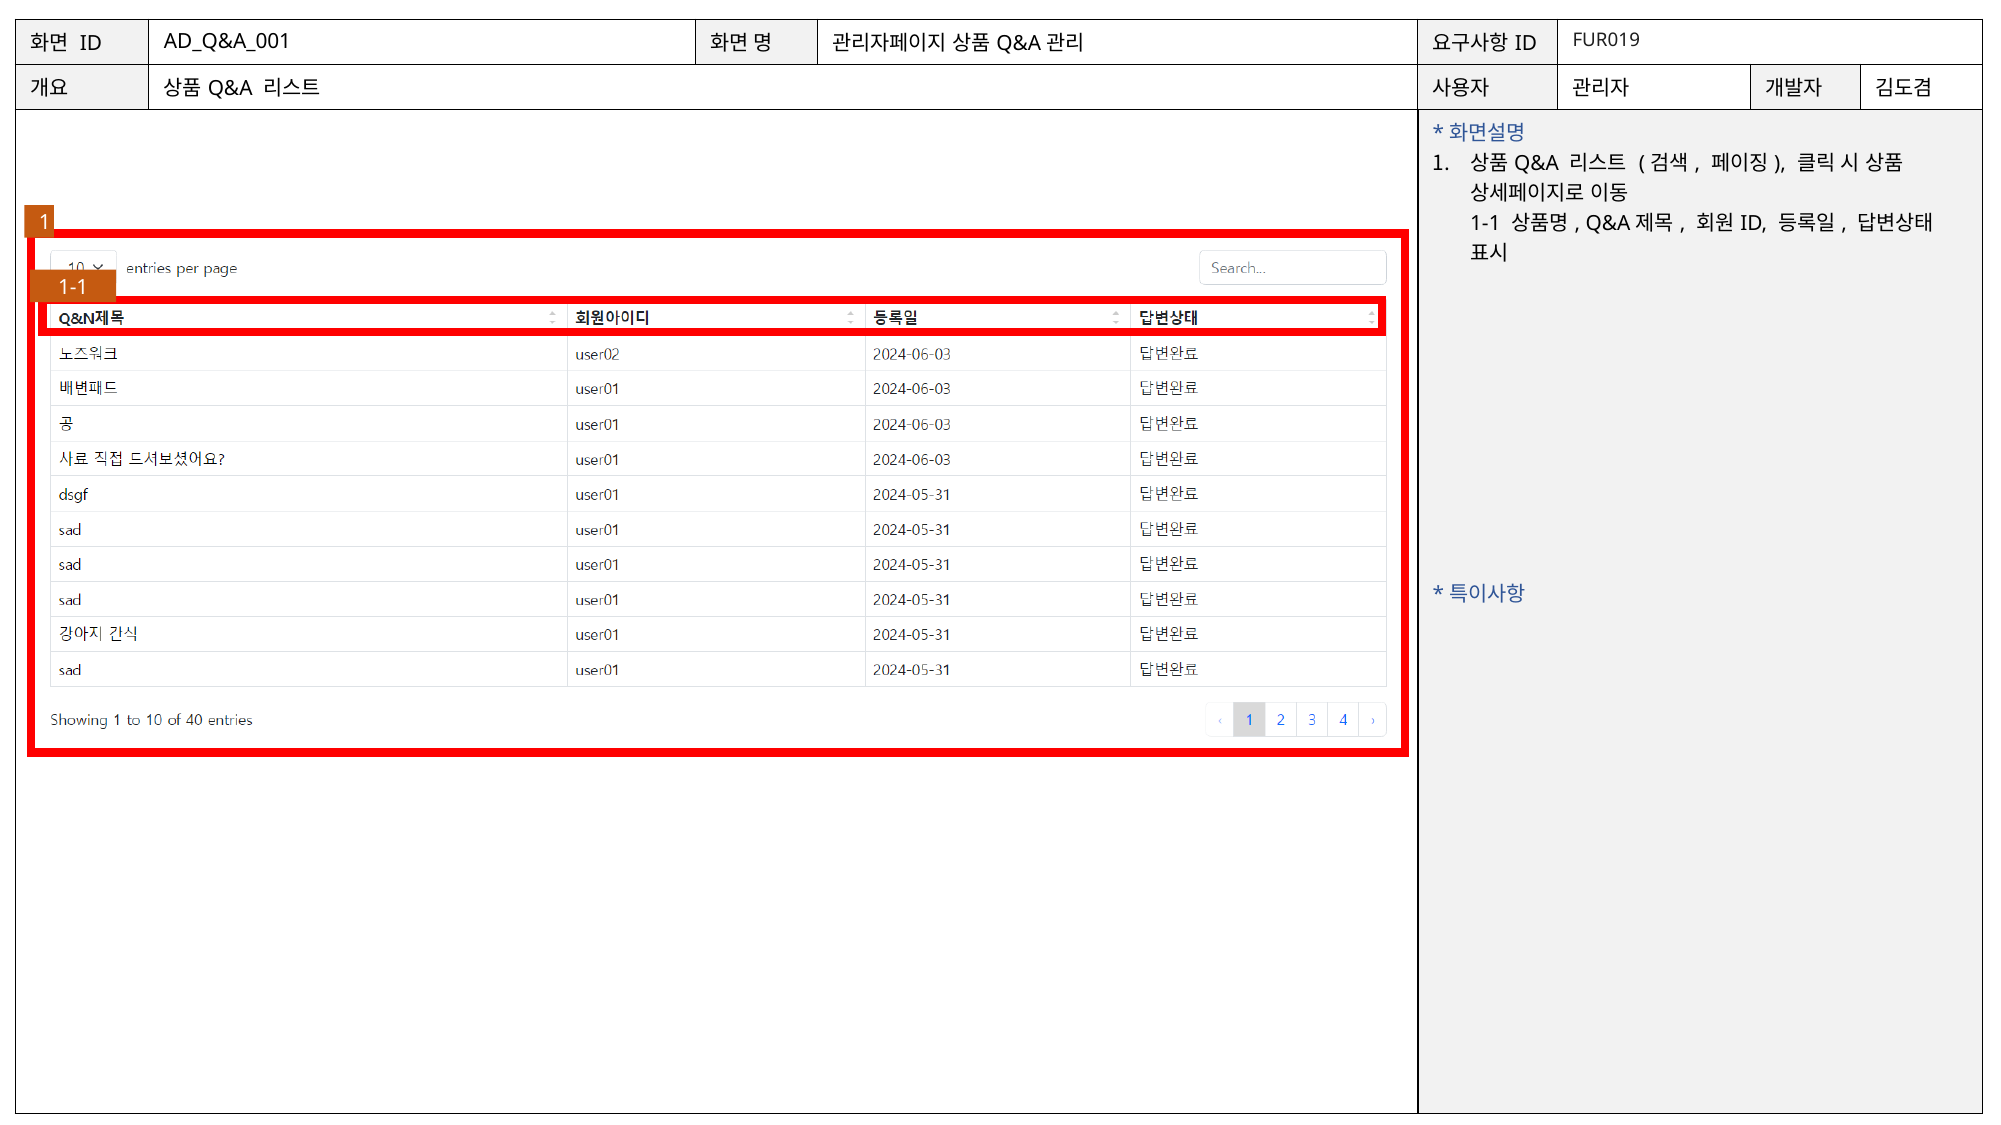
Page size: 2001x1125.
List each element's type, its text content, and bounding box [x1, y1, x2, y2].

table_cell 개발자 [1751, 65, 1860, 109]
table_header FUR019 [1558, 20, 1982, 64]
table_header 화면 ID [16, 20, 148, 64]
text_box 1 [23, 204, 55, 239]
table_header 요구사항ID [1418, 20, 1557, 64]
table_cell 개요 [16, 65, 148, 109]
table_header 화면 명 [696, 20, 817, 64]
table_cell 사용자 [1418, 65, 1557, 109]
table_cell 김도겸 [1861, 65, 1982, 109]
table_cell *화면설명 상품Q&A 리스트 (검색, 페이징), 클릭 시 상품 상세페이지로 이동 1-1 상품명, Q&A제목, 회원ID, 등록일, 답변상태 표시 *특이사항 [1419, 110, 1982, 1113]
table_cell 상품Q&A 리스트 [149, 65, 1417, 109]
table_header 관리자페이지 상품Q&A관리 [818, 20, 1417, 64]
table_header AD_Q&A_001 [149, 20, 695, 64]
picture [24, 229, 1412, 762]
table_cell 관리자 [1558, 65, 1750, 109]
table_cell [16, 110, 1417, 1113]
